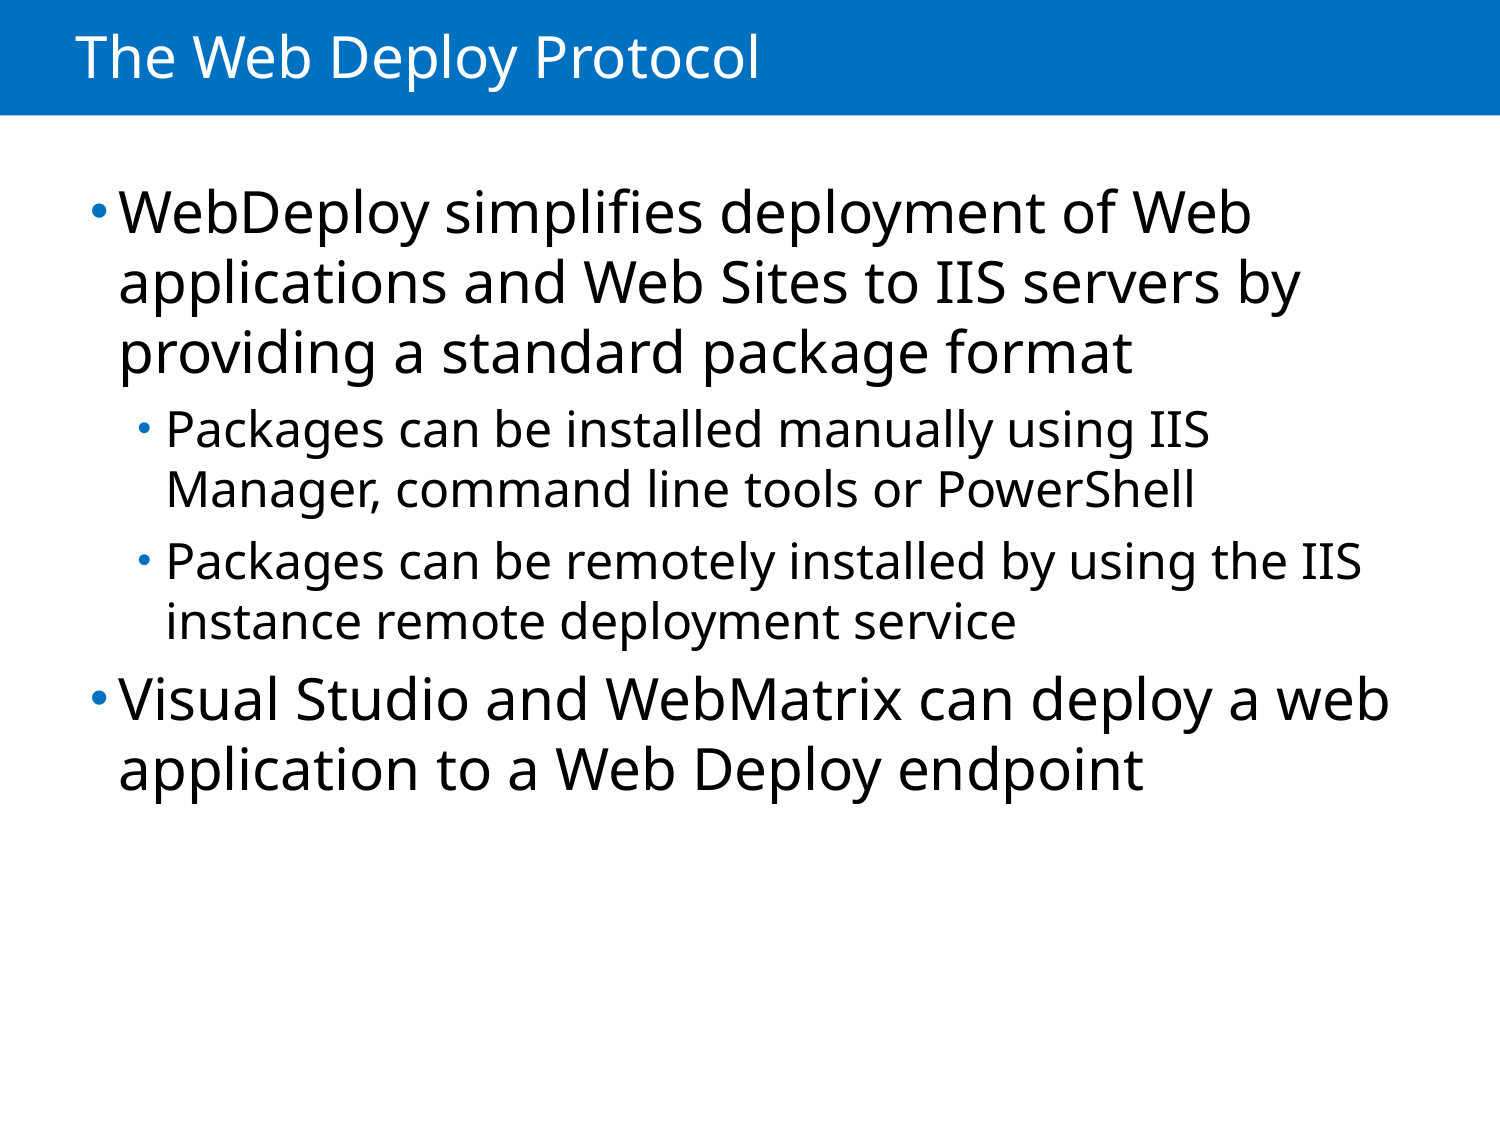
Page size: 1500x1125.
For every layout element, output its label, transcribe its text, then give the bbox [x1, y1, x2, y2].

title The Web Deploy Protocol [75, 0, 1351, 122]
text_box WebDeploy simplifies deployment of Web applications and Web Sites to IIS servers by providing a standard package format Packages can be installed manually using IIS Manager, command line tools or PowerShell Packages can be remotely installed by using the IIS instance remote deployment service Visual Studio and WebMatrix can deploy a web application to a Web Deploy endpoint [75, 167, 1408, 1012]
